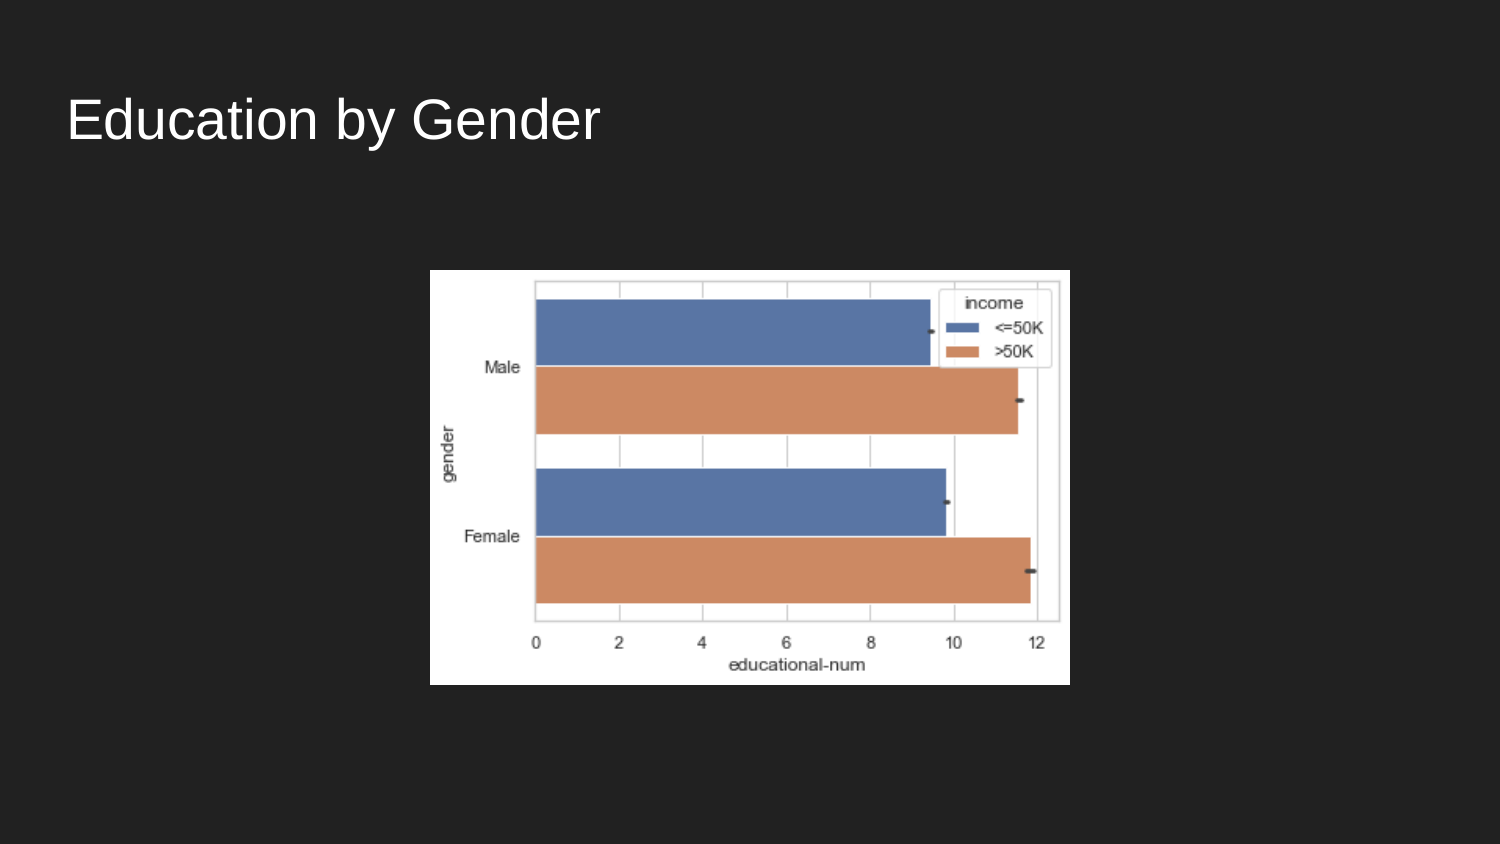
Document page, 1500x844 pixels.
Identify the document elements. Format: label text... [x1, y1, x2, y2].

title Education by Gender [51, 72, 1449, 167]
picture [430, 270, 1070, 685]
